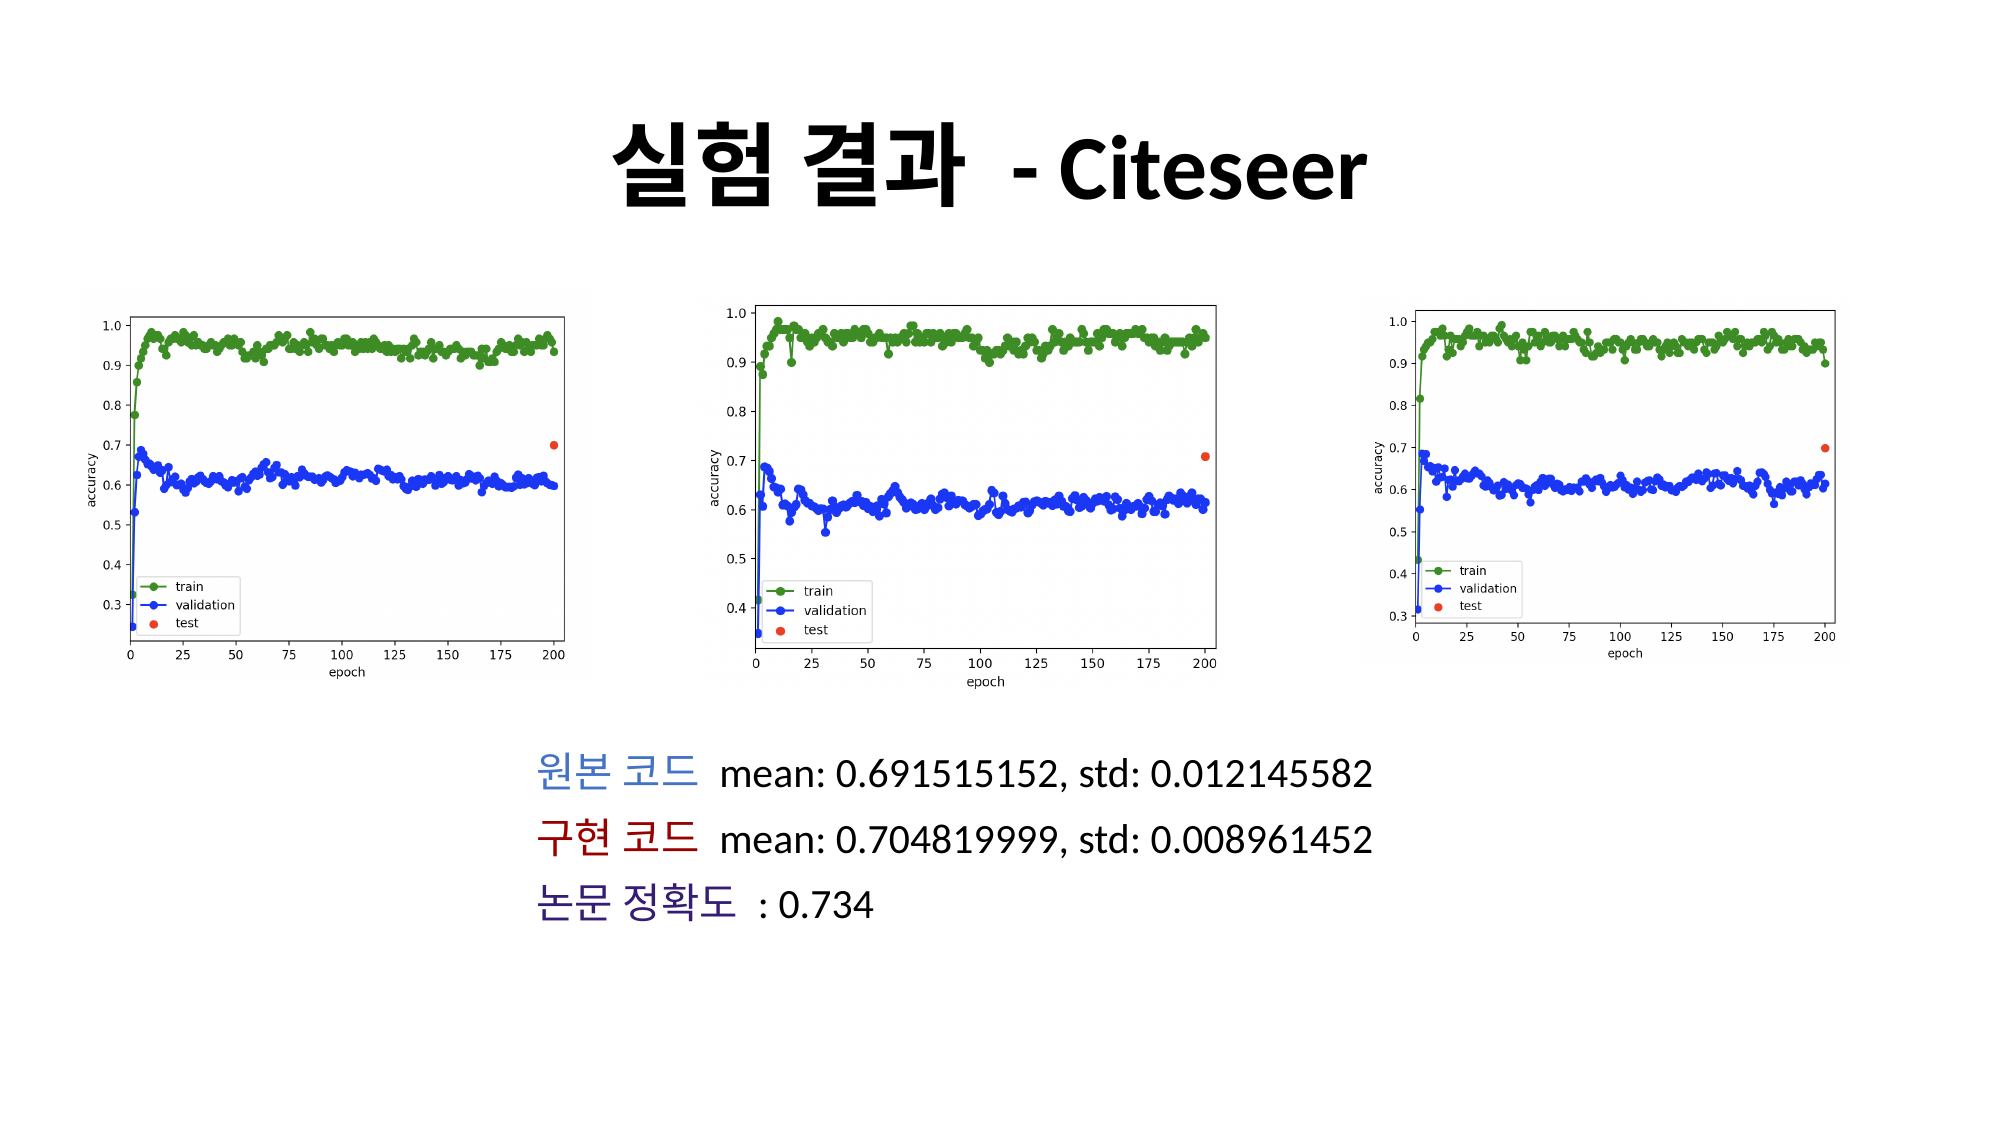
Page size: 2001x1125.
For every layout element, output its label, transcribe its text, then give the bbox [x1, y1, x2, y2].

picture [74, 284, 593, 681]
picture [1358, 298, 1852, 667]
title 실험 결과 - Citeseer [137, 60, 1863, 279]
picture [694, 290, 1229, 694]
list 원본 코드 mean: 0.691515152, std: 0.012145582 구현 코드 mean: 0.704819999, std: 0.008961452 논문 정확도 : 0.734 [446, 743, 2000, 1074]
